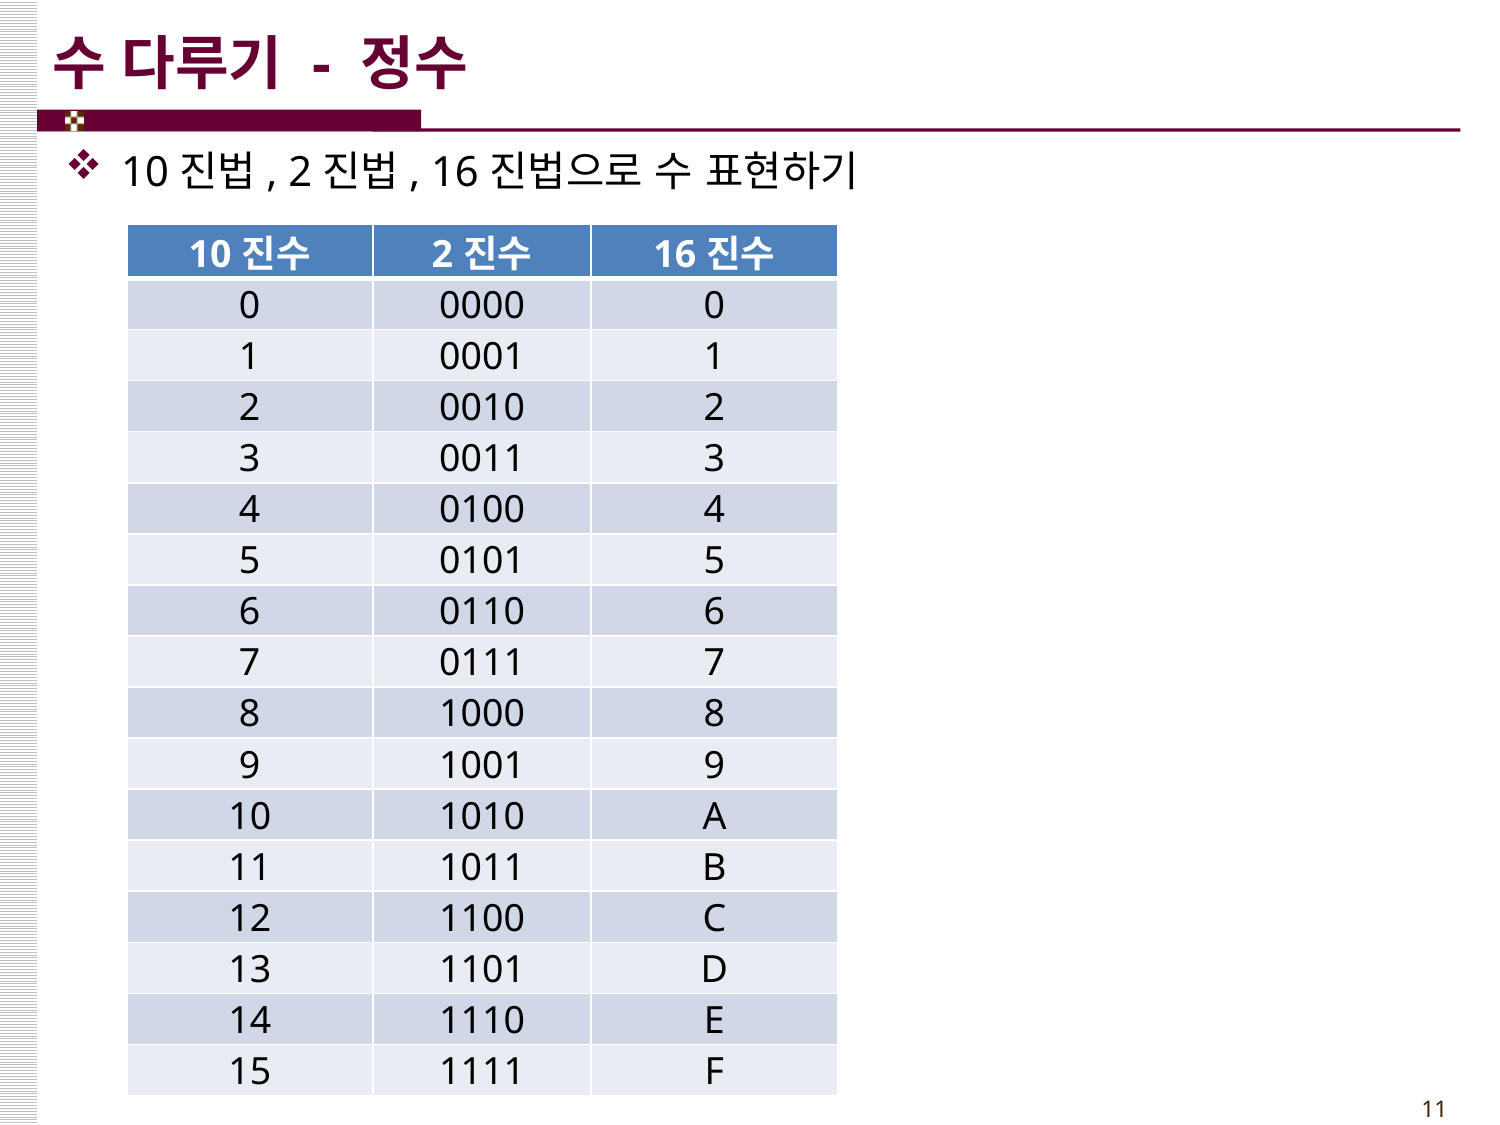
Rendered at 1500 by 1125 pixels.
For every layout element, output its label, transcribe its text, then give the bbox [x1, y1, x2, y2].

table_cell 13 [128, 943, 372, 993]
table_cell 12 [128, 892, 372, 942]
table_cell 15 [128, 1045, 372, 1095]
table_cell 7 [128, 637, 372, 686]
table_cell 3 [592, 432, 837, 482]
table_cell D [592, 943, 837, 993]
table_cell 0 [128, 281, 372, 329]
table_cell 4 [592, 484, 837, 533]
table_cell 14 [128, 994, 372, 1044]
table_cell 1 [592, 330, 837, 380]
table_cell C [592, 892, 837, 942]
table_cell 6 [128, 586, 372, 635]
table_header 16진수 [592, 225, 837, 276]
table_header 2진수 [374, 225, 590, 276]
table_cell B [592, 841, 837, 890]
table_cell 8 [128, 688, 372, 737]
table_cell 0100 [374, 484, 590, 533]
table_cell 5 [128, 535, 372, 584]
table_cell 0111 [374, 637, 590, 686]
table_cell 0011 [374, 432, 590, 482]
table_cell 1111 [374, 1045, 590, 1095]
list 10진법, 2진법, 16진법으로 수 표현하기 [50, 137, 1475, 1075]
table_cell F [592, 1045, 837, 1095]
table_cell 1011 [374, 841, 590, 890]
table_cell 7 [592, 637, 837, 686]
table_cell E [592, 994, 837, 1044]
table_cell 4 [128, 484, 372, 533]
table_cell 0010 [374, 381, 590, 431]
table_cell 0101 [374, 535, 590, 584]
table_cell 1010 [374, 790, 590, 839]
table_cell 5 [592, 535, 837, 584]
table_cell 3 [128, 432, 372, 482]
table_cell 8 [592, 688, 837, 737]
table_cell 9 [128, 739, 372, 788]
table_cell A [592, 790, 837, 839]
picture [65, 111, 84, 131]
table_cell 11 [128, 841, 372, 890]
table_cell 1100 [374, 892, 590, 942]
table_cell 9 [592, 739, 837, 788]
table_cell 0000 [374, 281, 590, 329]
table_cell 1001 [374, 739, 590, 788]
title 수 다루기 - 정수 [37, 13, 1278, 109]
table_cell 10 [128, 790, 372, 839]
table_header 10진수 [128, 225, 372, 276]
table_cell 2 [128, 381, 372, 431]
table_cell 0001 [374, 330, 590, 380]
table_cell 2 [592, 381, 837, 431]
table_cell 1101 [374, 943, 590, 993]
table_cell 1 [128, 330, 372, 380]
table_cell 0110 [374, 586, 590, 635]
table_cell 6 [592, 586, 837, 635]
table_cell 1000 [374, 688, 590, 737]
table_cell 1110 [374, 994, 590, 1044]
table_cell 0 [592, 281, 837, 329]
